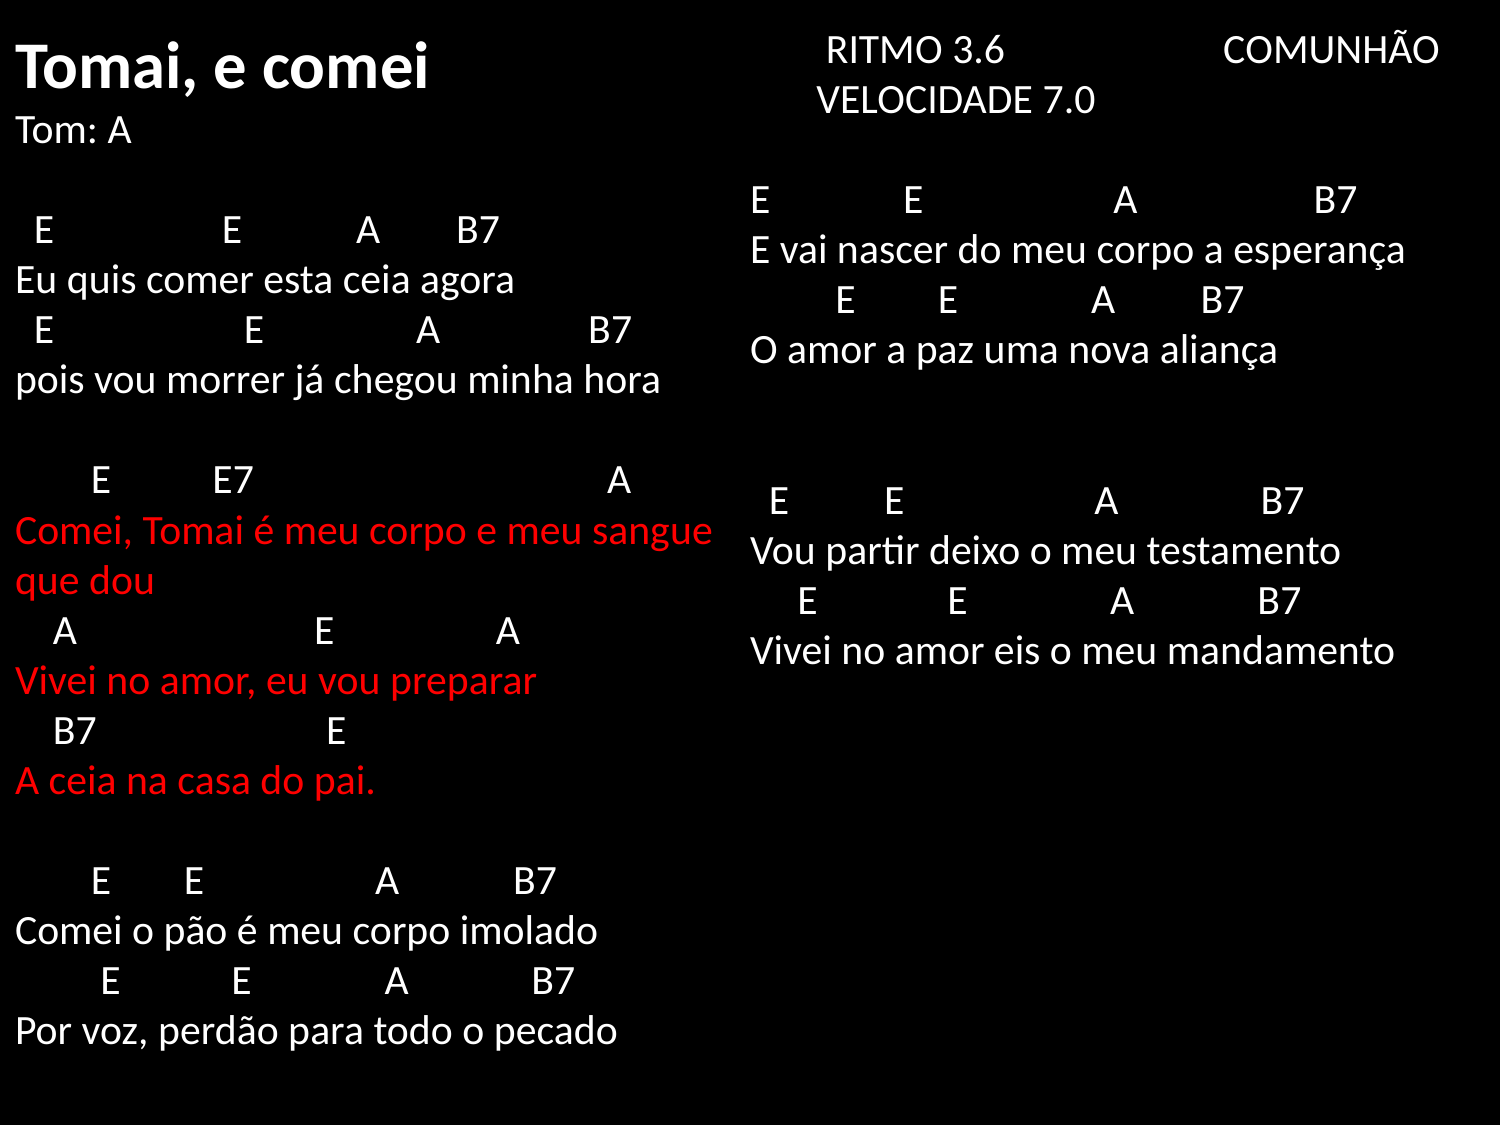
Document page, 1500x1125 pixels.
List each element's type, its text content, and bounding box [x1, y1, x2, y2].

title Tomai, e comei Tom: A E E A B7 Eu quis comer esta ceia agora E E A B7 pois vou morrer já chegou minha hora E E7 A Comei, Tomai é meu corpo e meu sangue que dou A E A Vivei no amor, eu vou preparar B7 E A ceia na casa do pai. E E A B7 Comei o pão é meu corpo imolado E E A B7 Por voz, perdão para todo o pecado RITMO 3.6 COMUNHÃO VELOCIDADE 7.0 E E A B7 E vai nascer do meu corpo a esperança E E A B7 O amor a paz uma nova aliança E E A B7 Vou partir deixo o meu testamento E E A B7 Vivei no amor eis o meu mandamento [0, 0, 1500, 1125]
